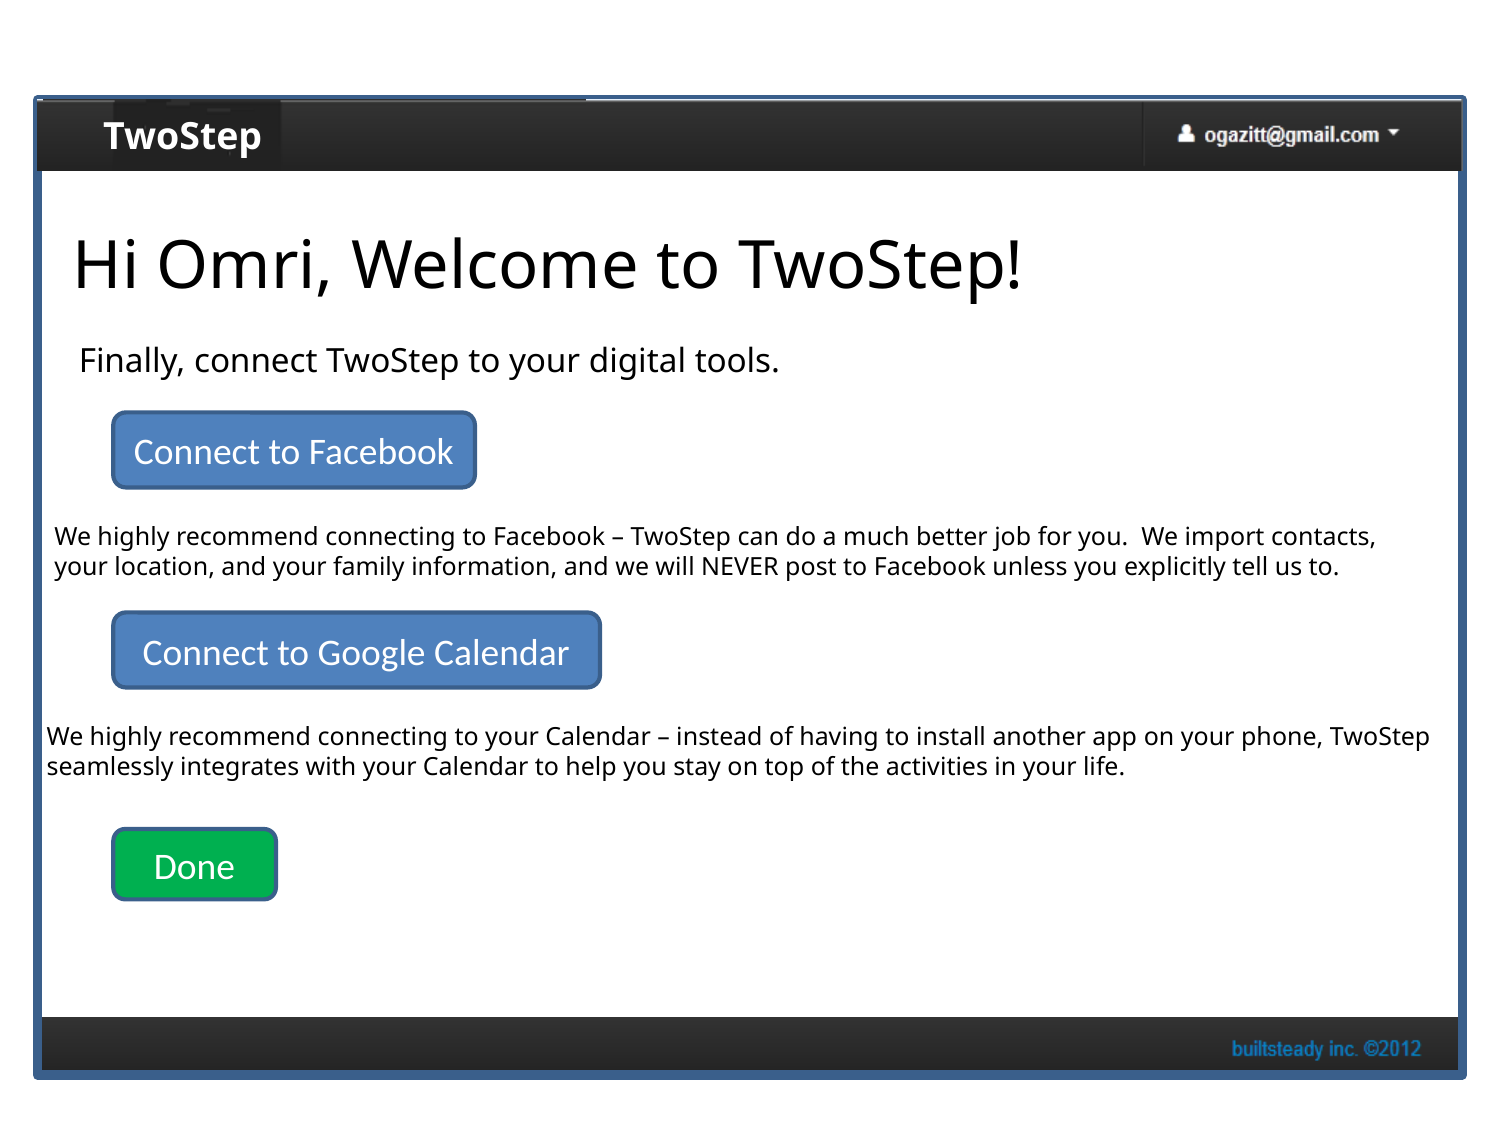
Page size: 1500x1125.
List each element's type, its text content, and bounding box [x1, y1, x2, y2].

text_box Connect to Google Calendar [111, 610, 603, 690]
picture [37, 1016, 1463, 1076]
text_box Finally, connect TwoStep to your digital tools. [64, 331, 797, 387]
text_box We highly recommend connecting to Facebook – TwoStep can do a much better job for you. We import contacts, your location, and your family information, and we will NEVER post to Facebook unless you explicitly tell us to. [39, 512, 1394, 588]
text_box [37, 99, 1463, 171]
text_box Done [111, 826, 279, 902]
text_box We highly recommend connecting to your Calendar – instead of having to install another app on your phone, TwoStep seamlessly integrates with your Calendar to help you stay on top of the activities in your life. [31, 712, 1455, 788]
text_box Hi Omri, Welcome to TwoStep! [57, 214, 1040, 309]
text_box [35, 177, 1464, 1018]
text_box Connect to Facebook [111, 410, 478, 490]
